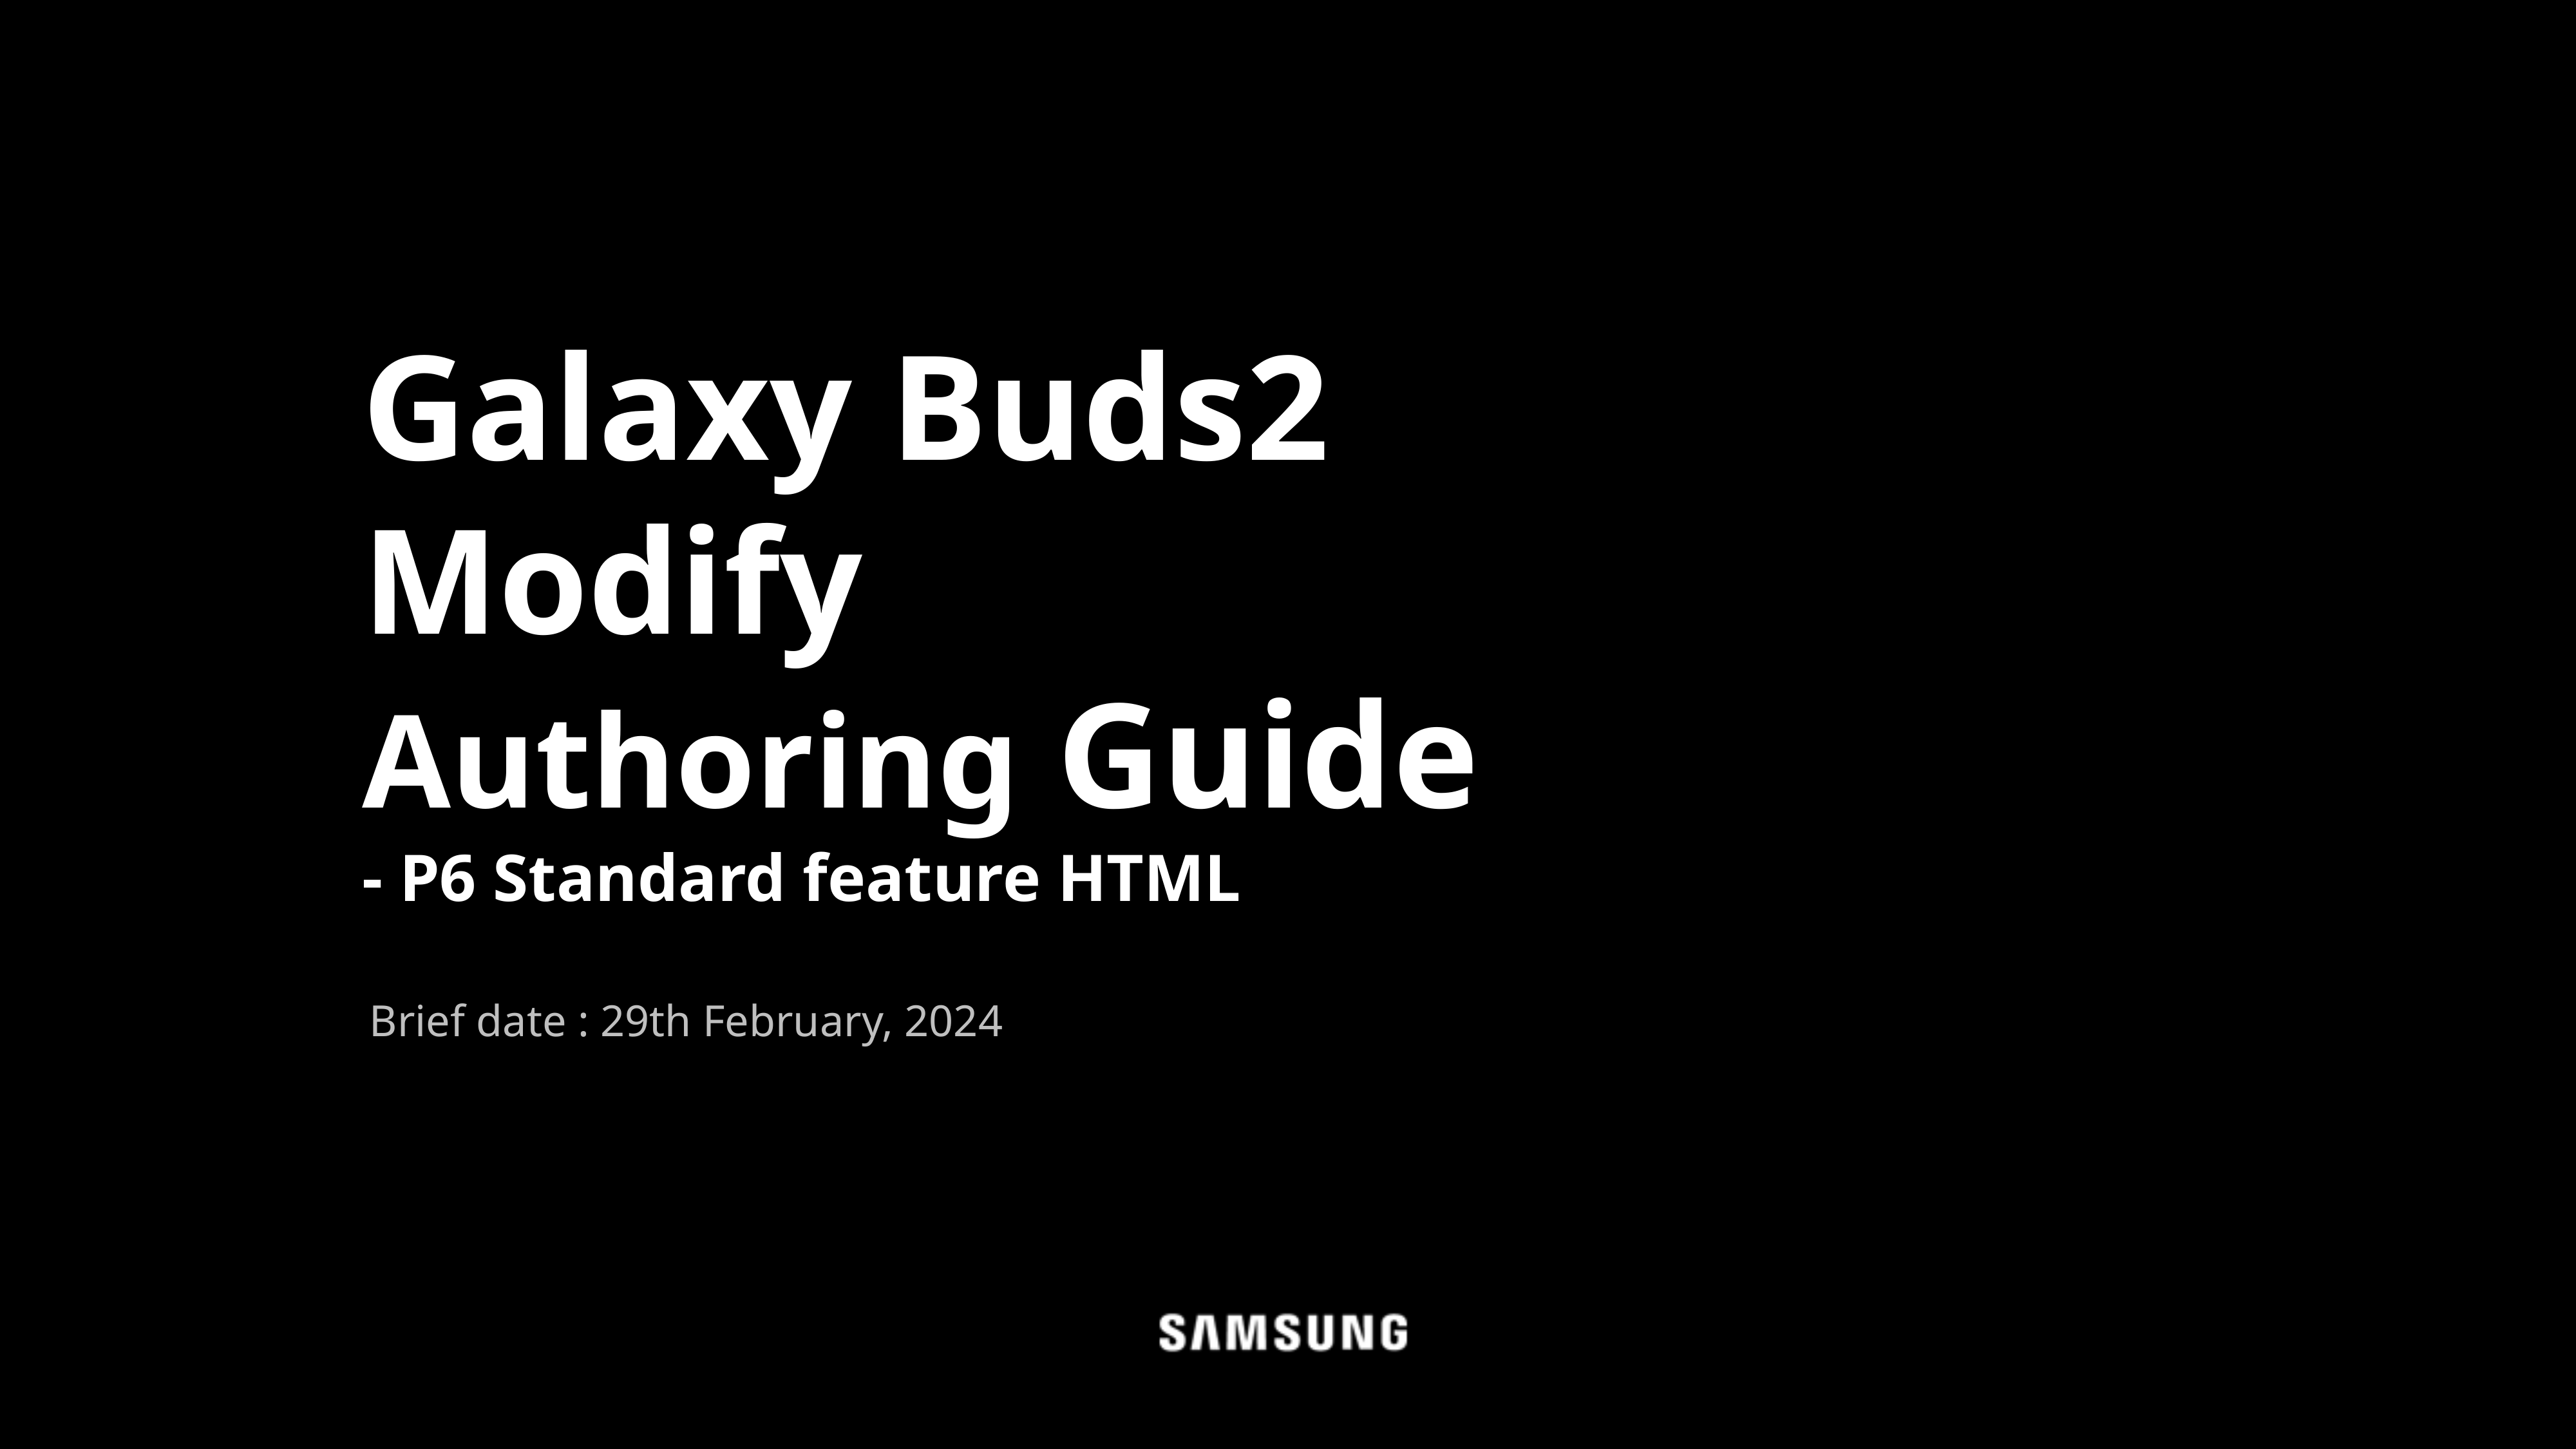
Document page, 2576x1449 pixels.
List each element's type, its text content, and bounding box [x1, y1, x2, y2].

picture [457, 1256, 2119, 1415]
text_box Galaxy Buds2 Modify Authoring Guide - P6 Standard feature HTML [352, 305, 2277, 924]
text_box Brief date : 29th February, 2024 [359, 983, 2231, 1055]
